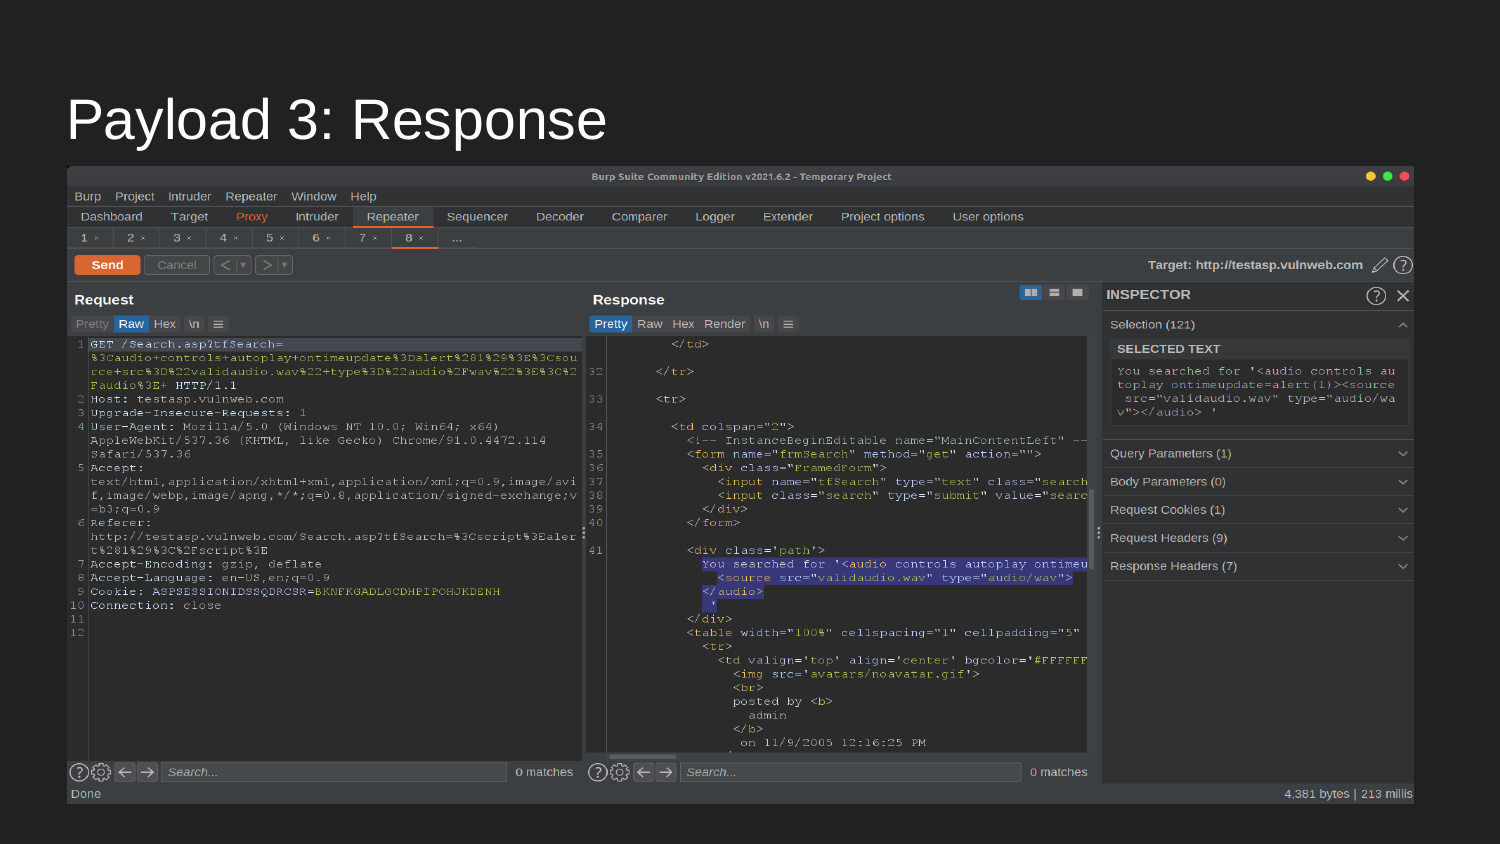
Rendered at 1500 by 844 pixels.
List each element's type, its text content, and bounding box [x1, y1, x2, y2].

title Payload 3: Response [51, 72, 1449, 167]
picture [67, 166, 1414, 804]
